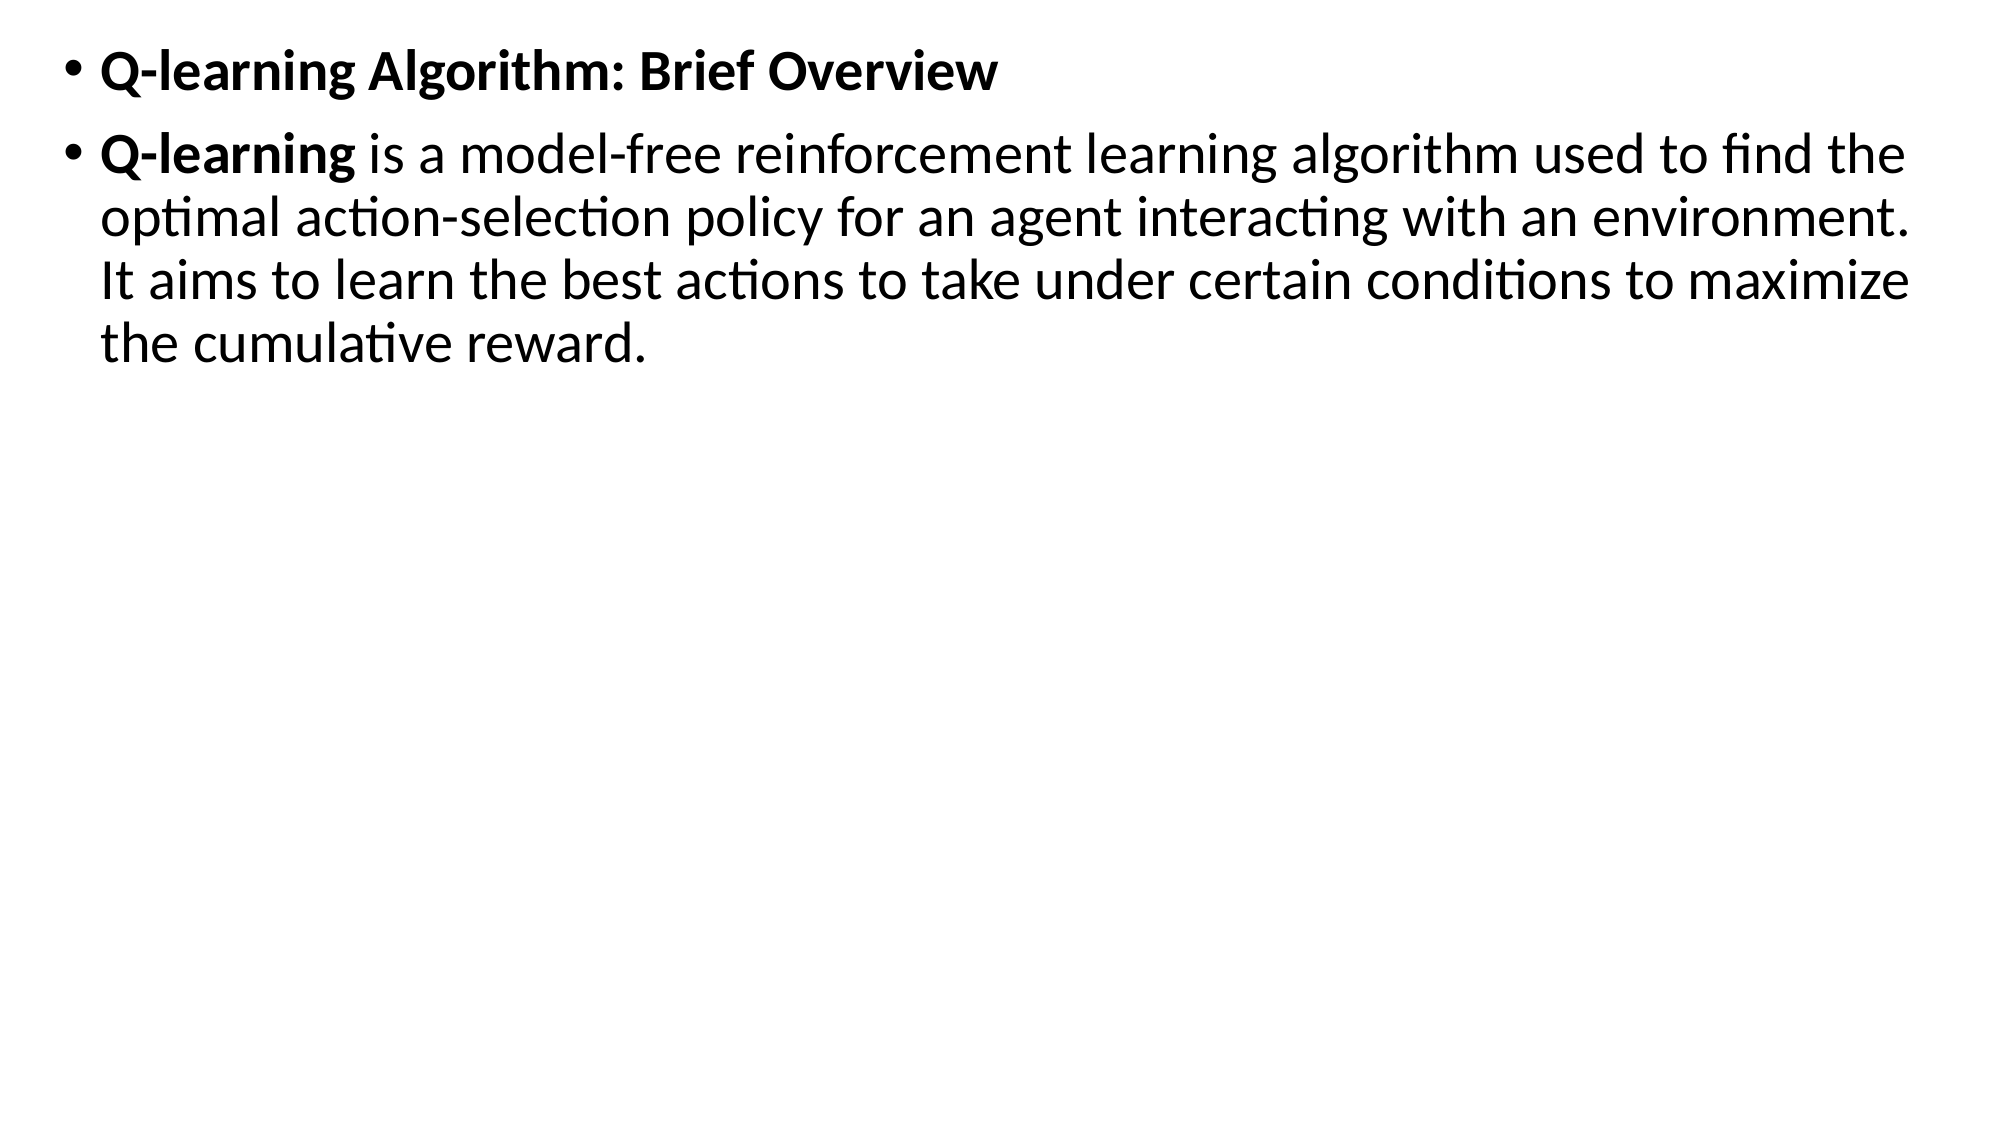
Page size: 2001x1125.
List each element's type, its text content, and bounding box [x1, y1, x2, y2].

list Q-learning Algorithm: Brief Overview Q-learning is a model-free reinforcement learning algorithm used to find the optimal action-selection policy for an agent interacting with an environment. It aims to learn the best actions to take under certain conditions to maximize the cumulative reward. [48, 32, 1970, 1099]
